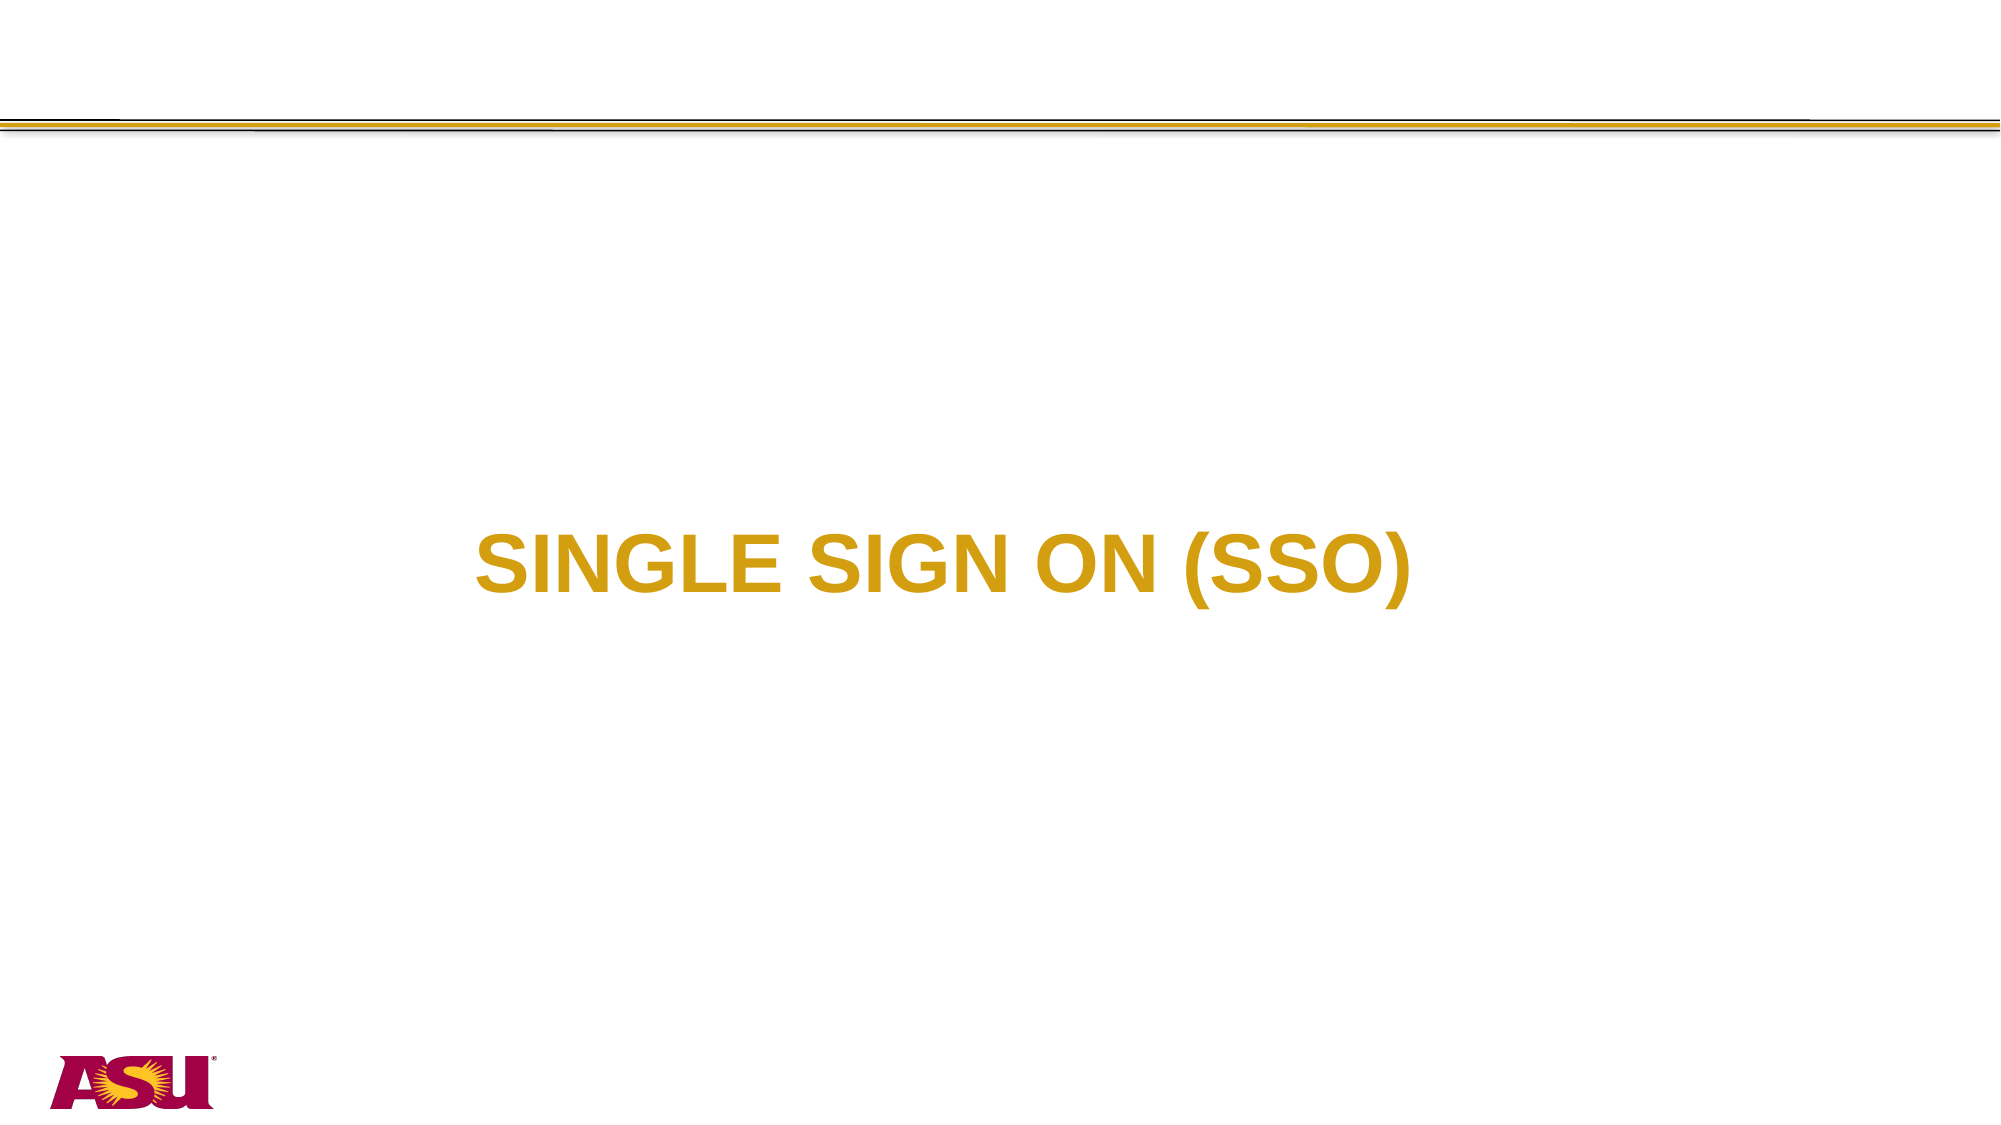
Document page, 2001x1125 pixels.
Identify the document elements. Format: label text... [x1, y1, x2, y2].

title Single Sign On (SSO) [459, 501, 1450, 792]
picture [50, 1056, 217, 1109]
